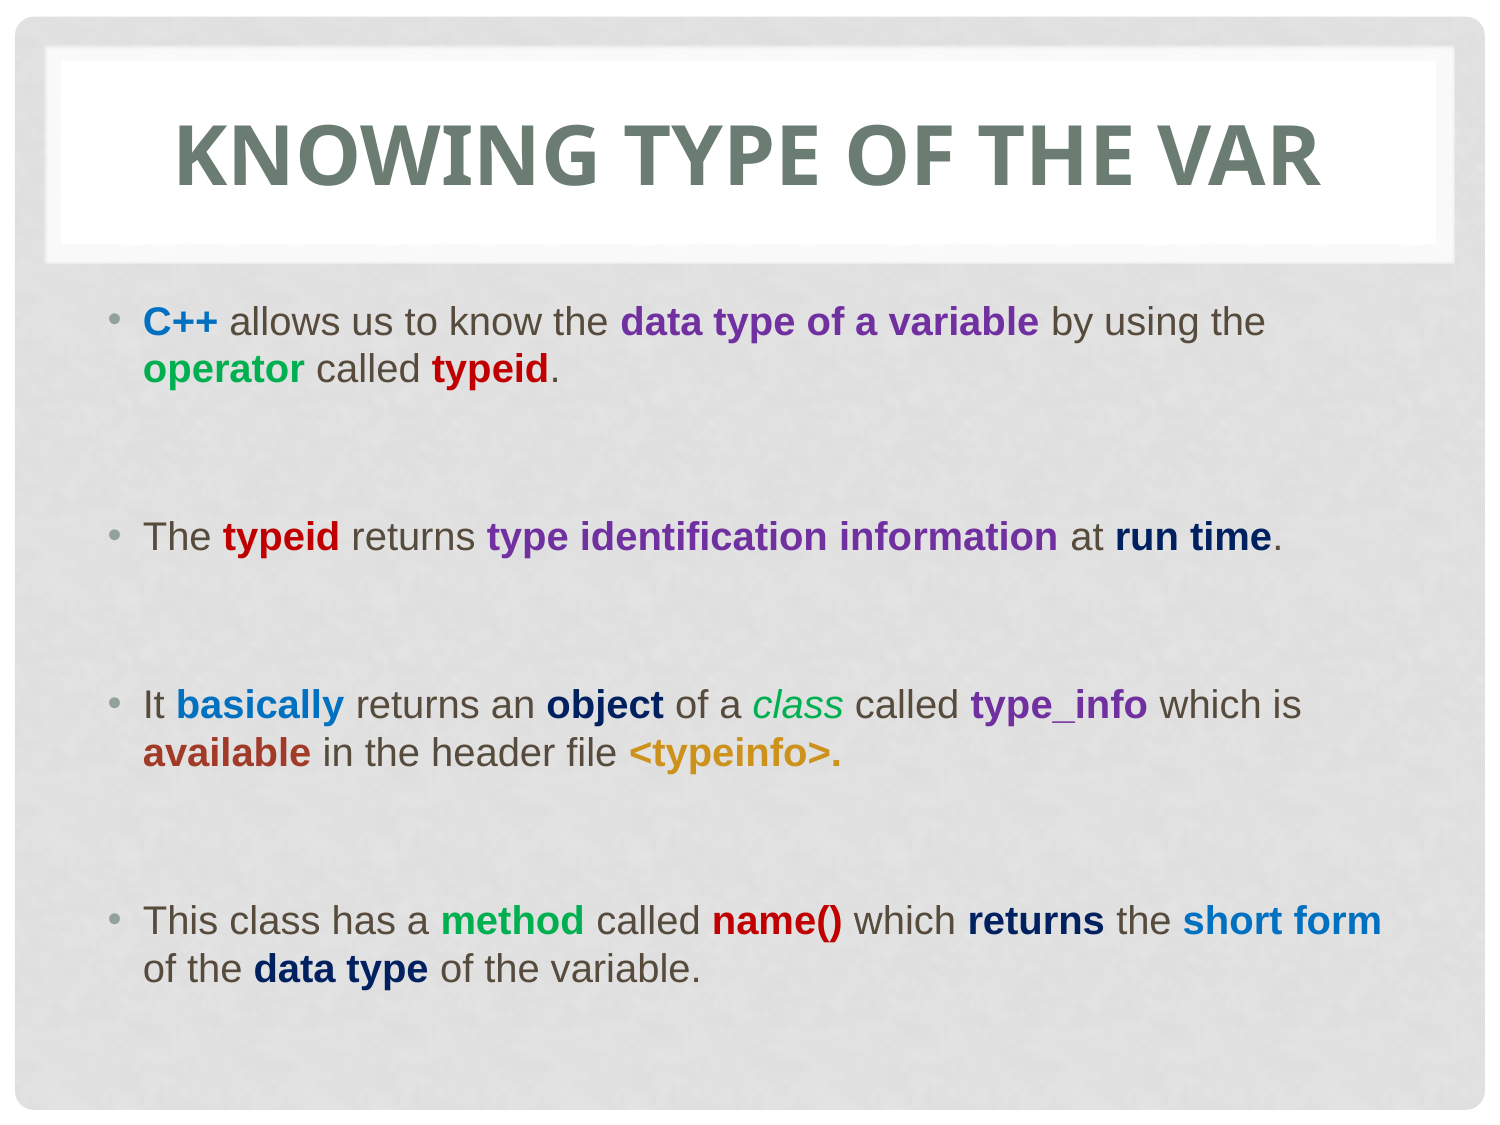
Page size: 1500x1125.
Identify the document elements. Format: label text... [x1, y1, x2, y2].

list C++ allows us to know the data type of a variable by using the operator called typeid. The typeid returns type identification information at run time. It basically returns an object of a class called type_info which is available in the header file <typeinfo>. This class has a method called name() which returns the short form of the data type of the variable. [75, 287, 1425, 1005]
title KNOWING TYPE OF THE VAR [69, 66, 1425, 238]
